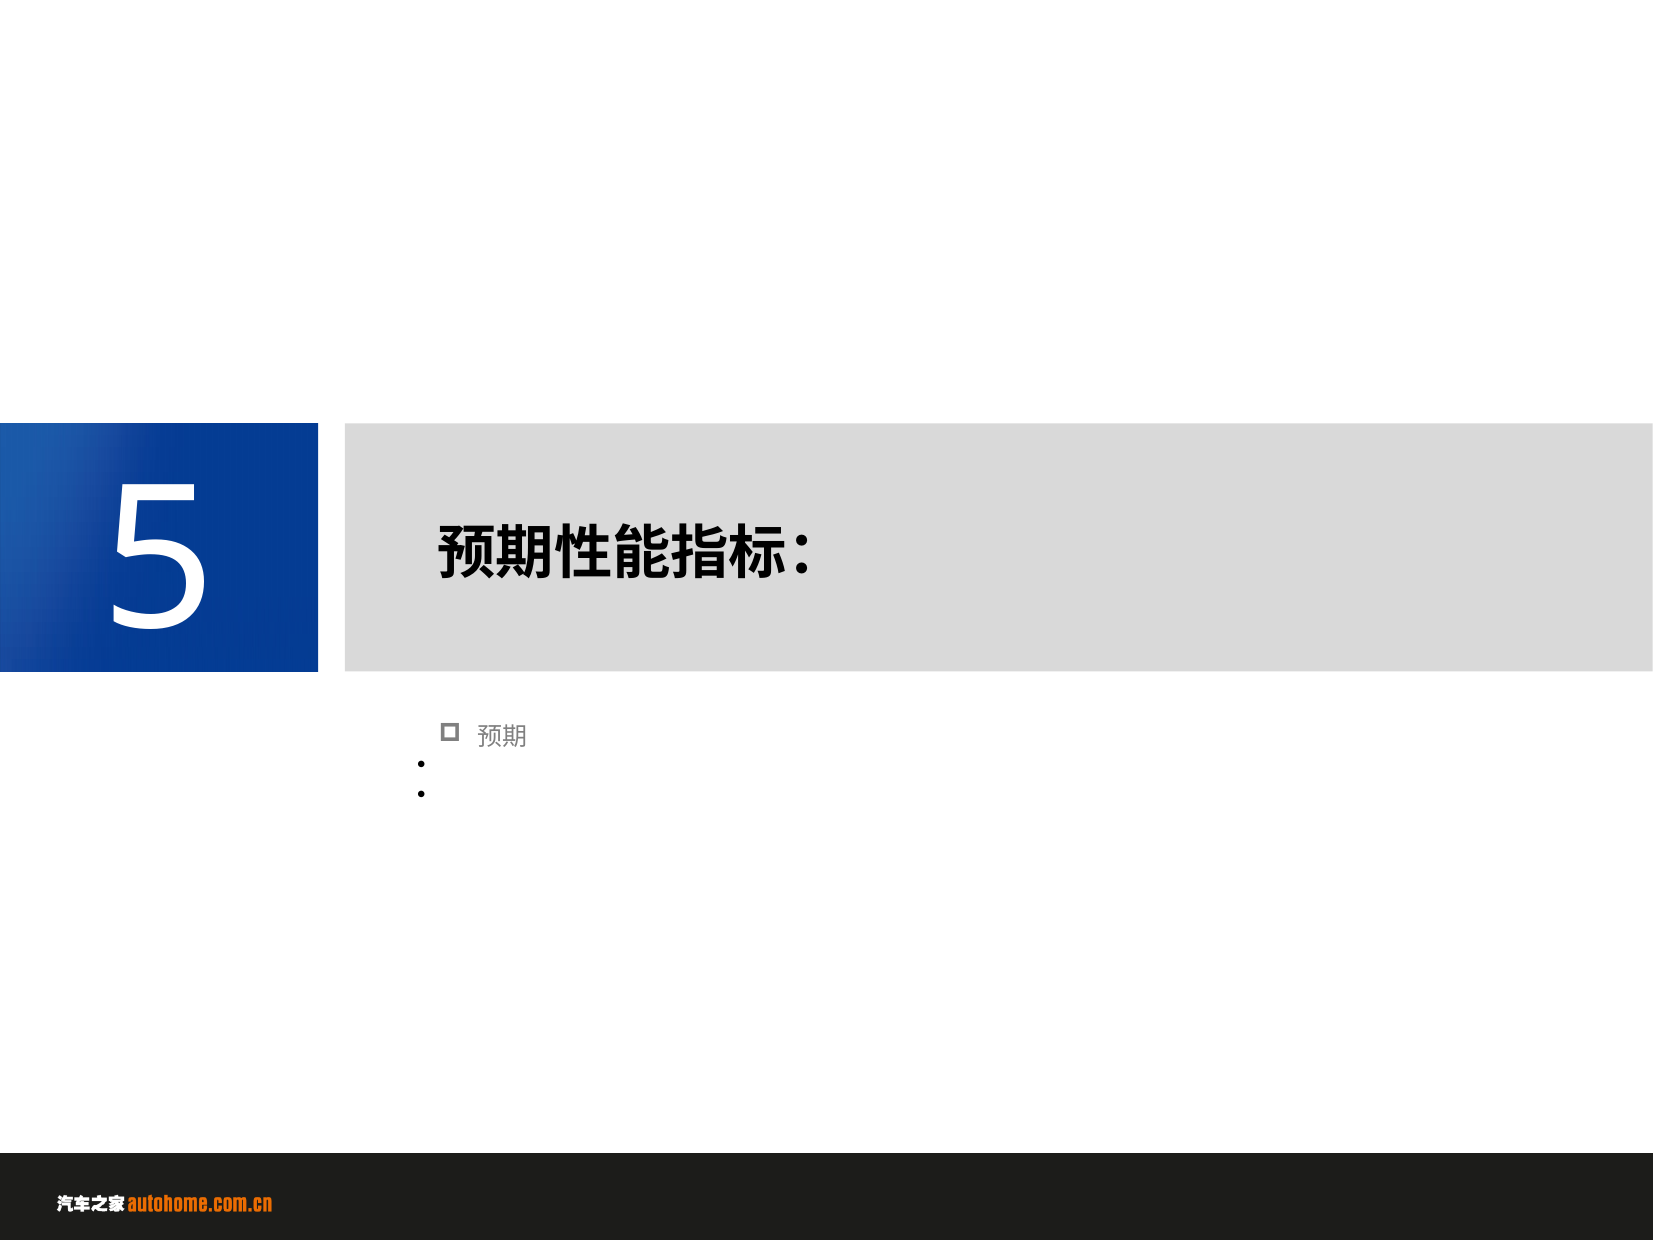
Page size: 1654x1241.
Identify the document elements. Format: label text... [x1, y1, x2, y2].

text_box 预期 [383, 698, 1422, 1102]
text_box 预期性能指标： [423, 485, 1599, 616]
picture [0, 1153, 1653, 1240]
text_box 5 [0, 423, 319, 672]
